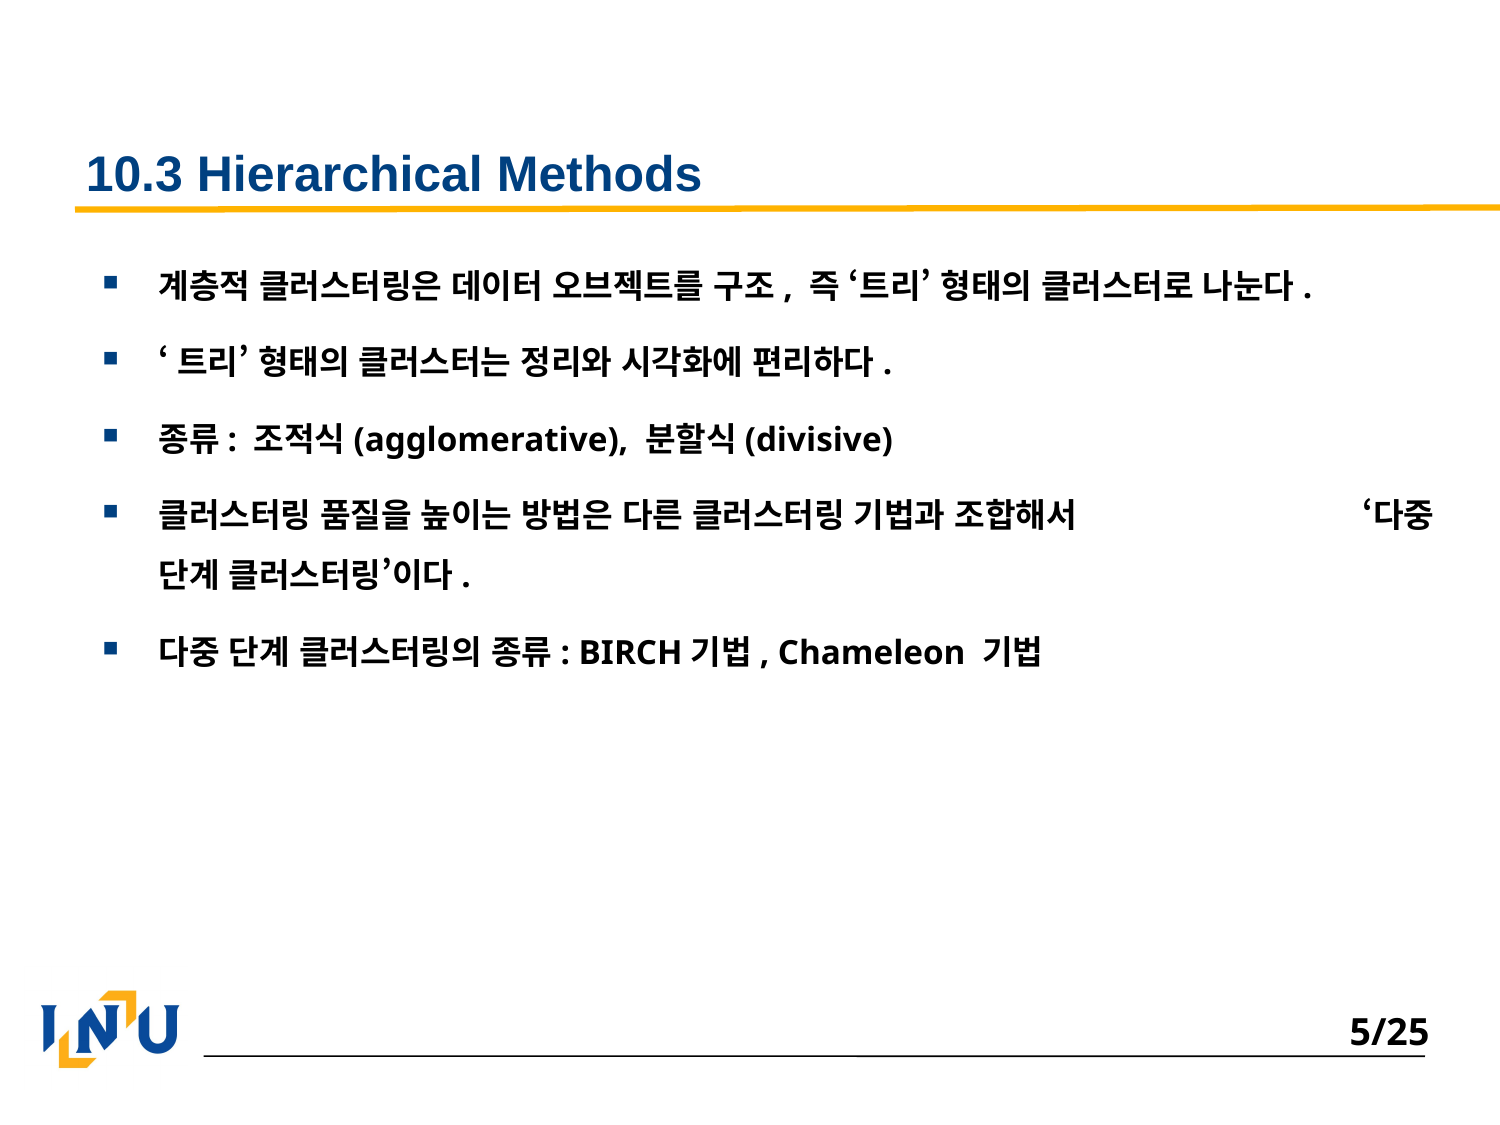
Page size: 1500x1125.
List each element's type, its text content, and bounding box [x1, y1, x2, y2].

list 계층적 클러스터링은 데이터 오브젝트를 구조, 즉 ‘트리’ 형태의 클러스터로 나눈다. ‘트리’ 형태의 클러스터는 정리와 시각화에 편리하다. 종류: 조적식(agglomerative), 분할식(divisive) 클러스터링 품질을 높이는 방법은 다른 클러스터링 기법과 조합해서 ‘다중 단계 클러스터링’이다. 다중 단계 클러스터링의 종류: BIRCH기법, Chameleon 기법 [87, 237, 1457, 919]
title 10.3 Hierarchical Methods [70, 119, 733, 210]
picture [24, 966, 188, 1090]
